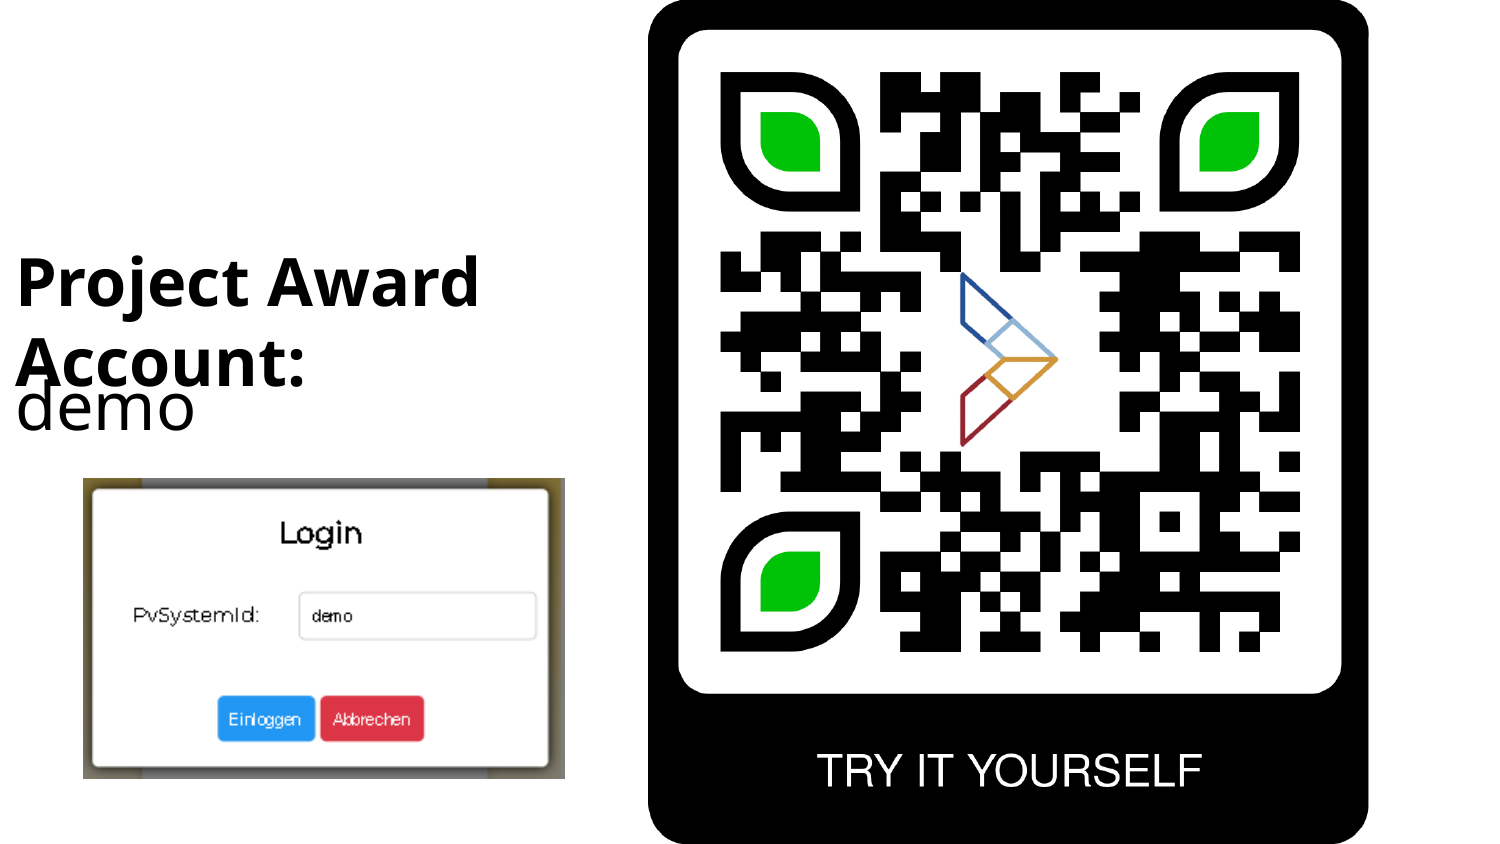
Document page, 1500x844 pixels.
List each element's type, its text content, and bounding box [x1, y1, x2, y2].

title Project Award Account: [0, 289, 642, 351]
text_box demo [0, 373, 642, 435]
picture [647, 0, 1371, 844]
picture [83, 478, 565, 779]
